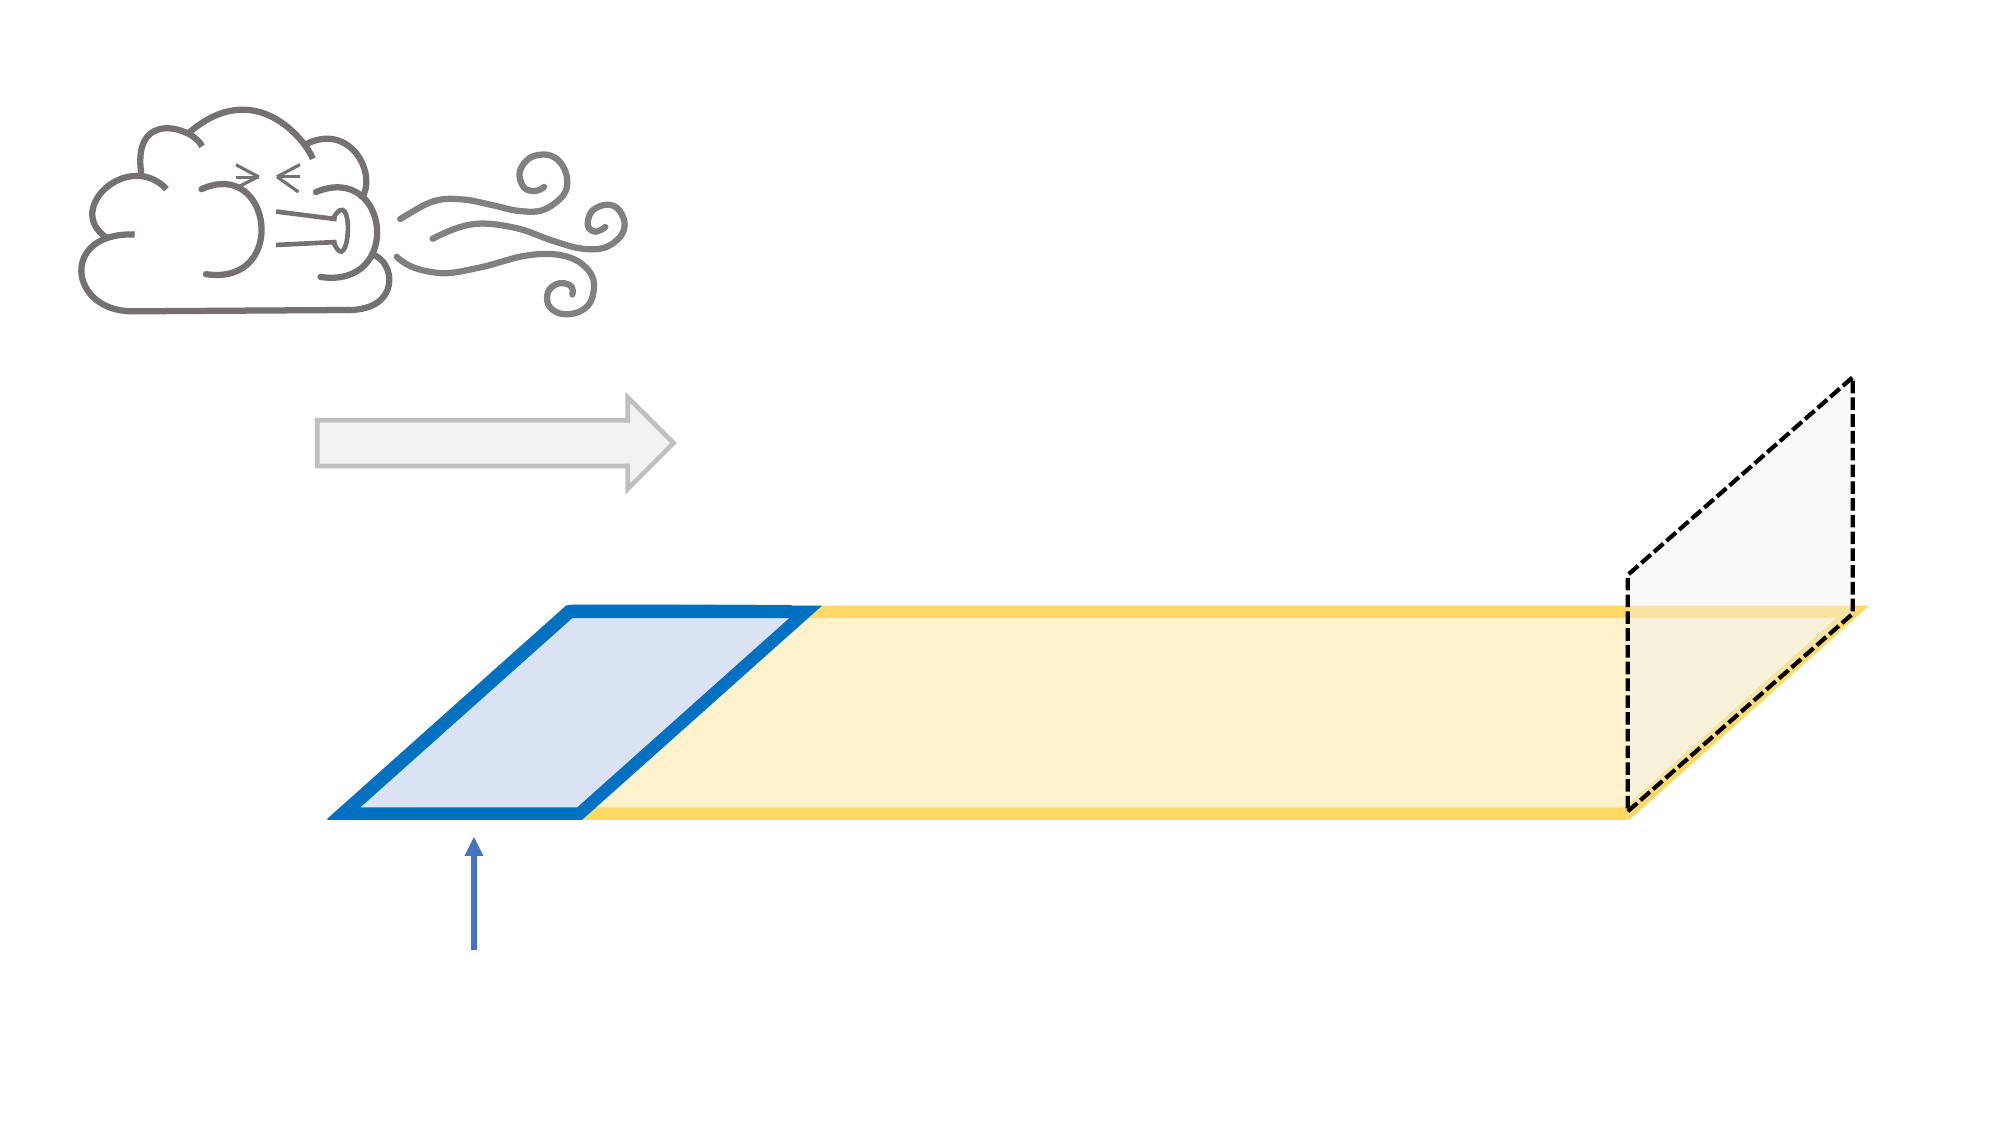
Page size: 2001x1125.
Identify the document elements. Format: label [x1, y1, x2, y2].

text_box [341, 610, 809, 815]
text_box [1626, 377, 1854, 813]
text_box [81, 109, 625, 312]
text_box [581, 610, 1666, 815]
text_box [316, 394, 676, 492]
